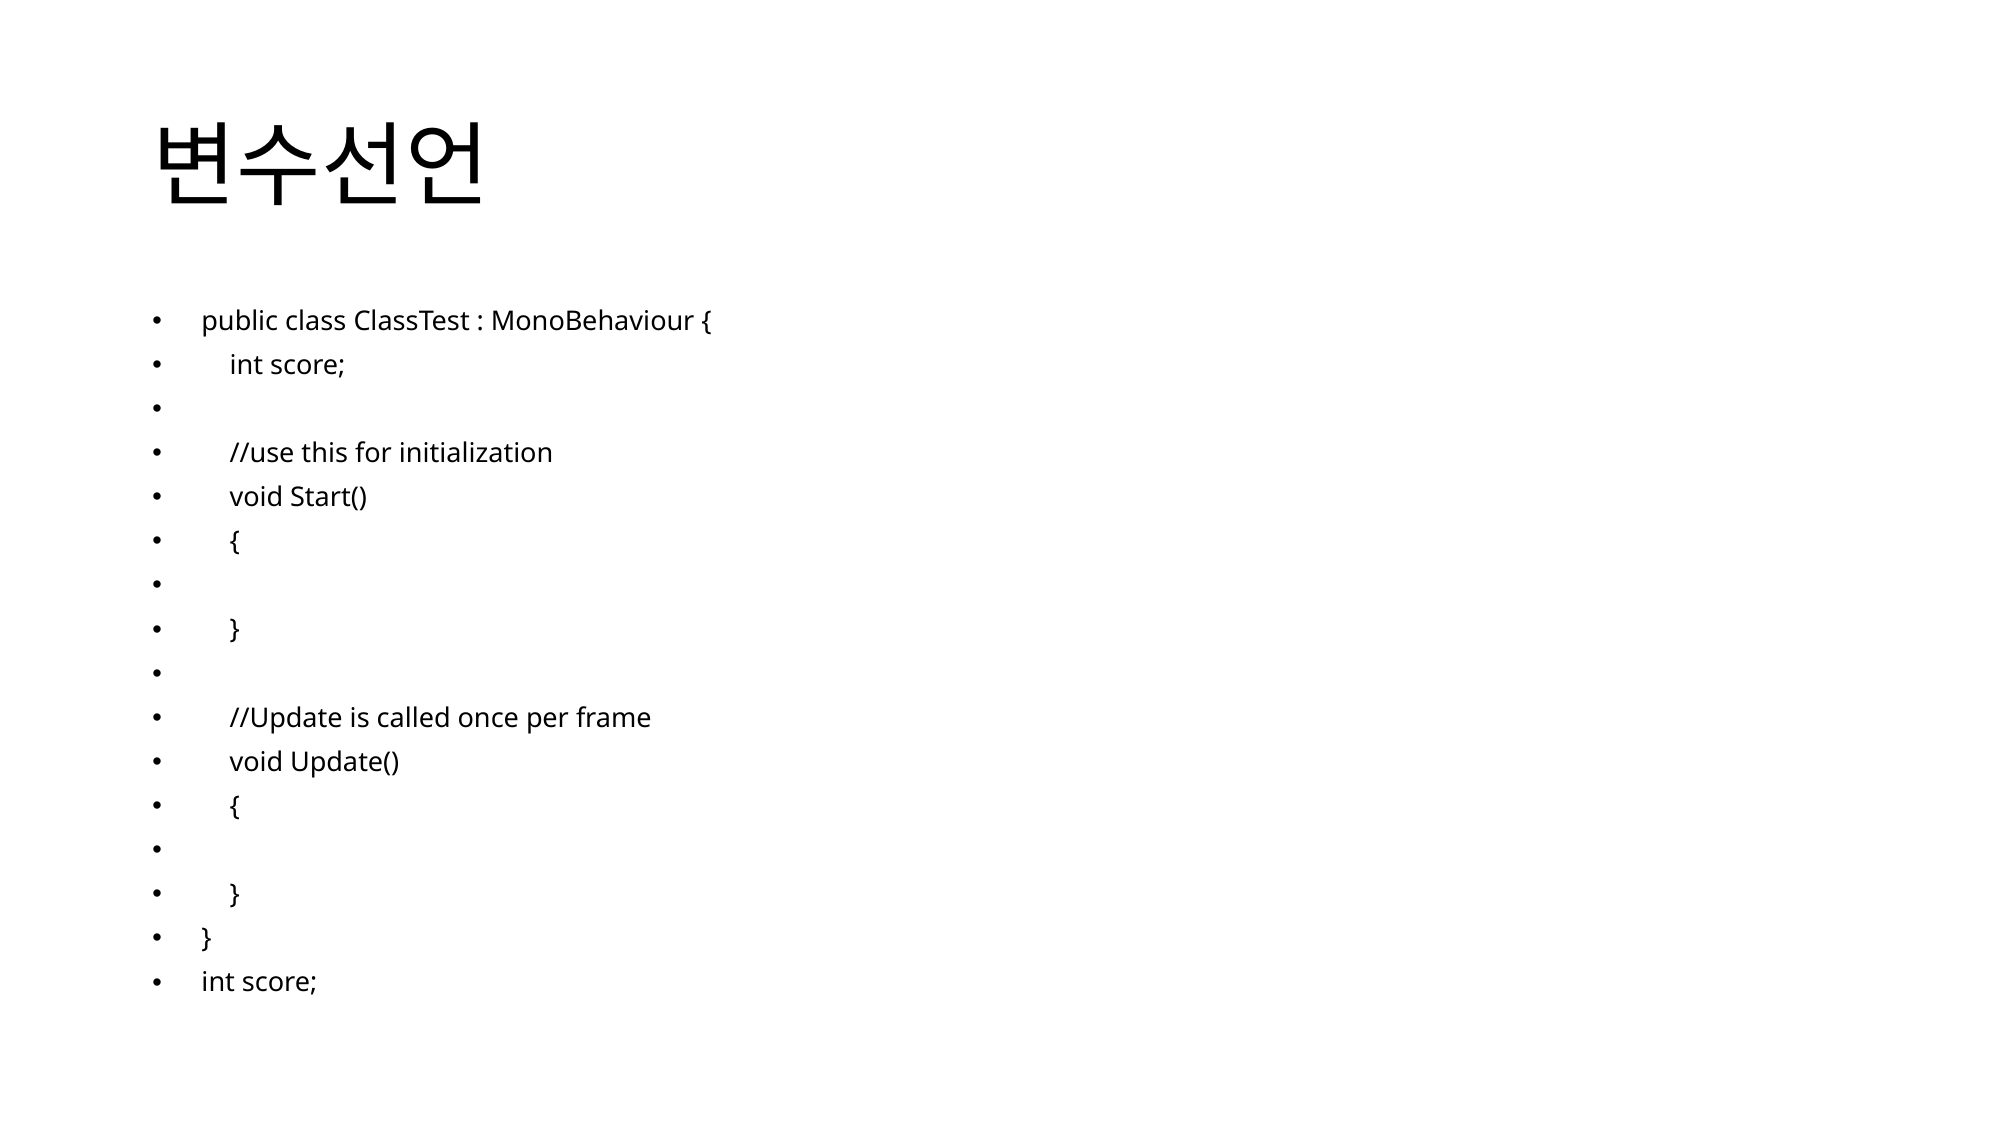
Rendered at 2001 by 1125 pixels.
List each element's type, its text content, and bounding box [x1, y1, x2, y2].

list public class ClassTest : MonoBehaviour { int score; //use this for initialization void Start() { } //Update is called once per frame void Update() { } } int score; [137, 299, 1863, 1014]
title 변수선언 [137, 59, 1863, 278]
